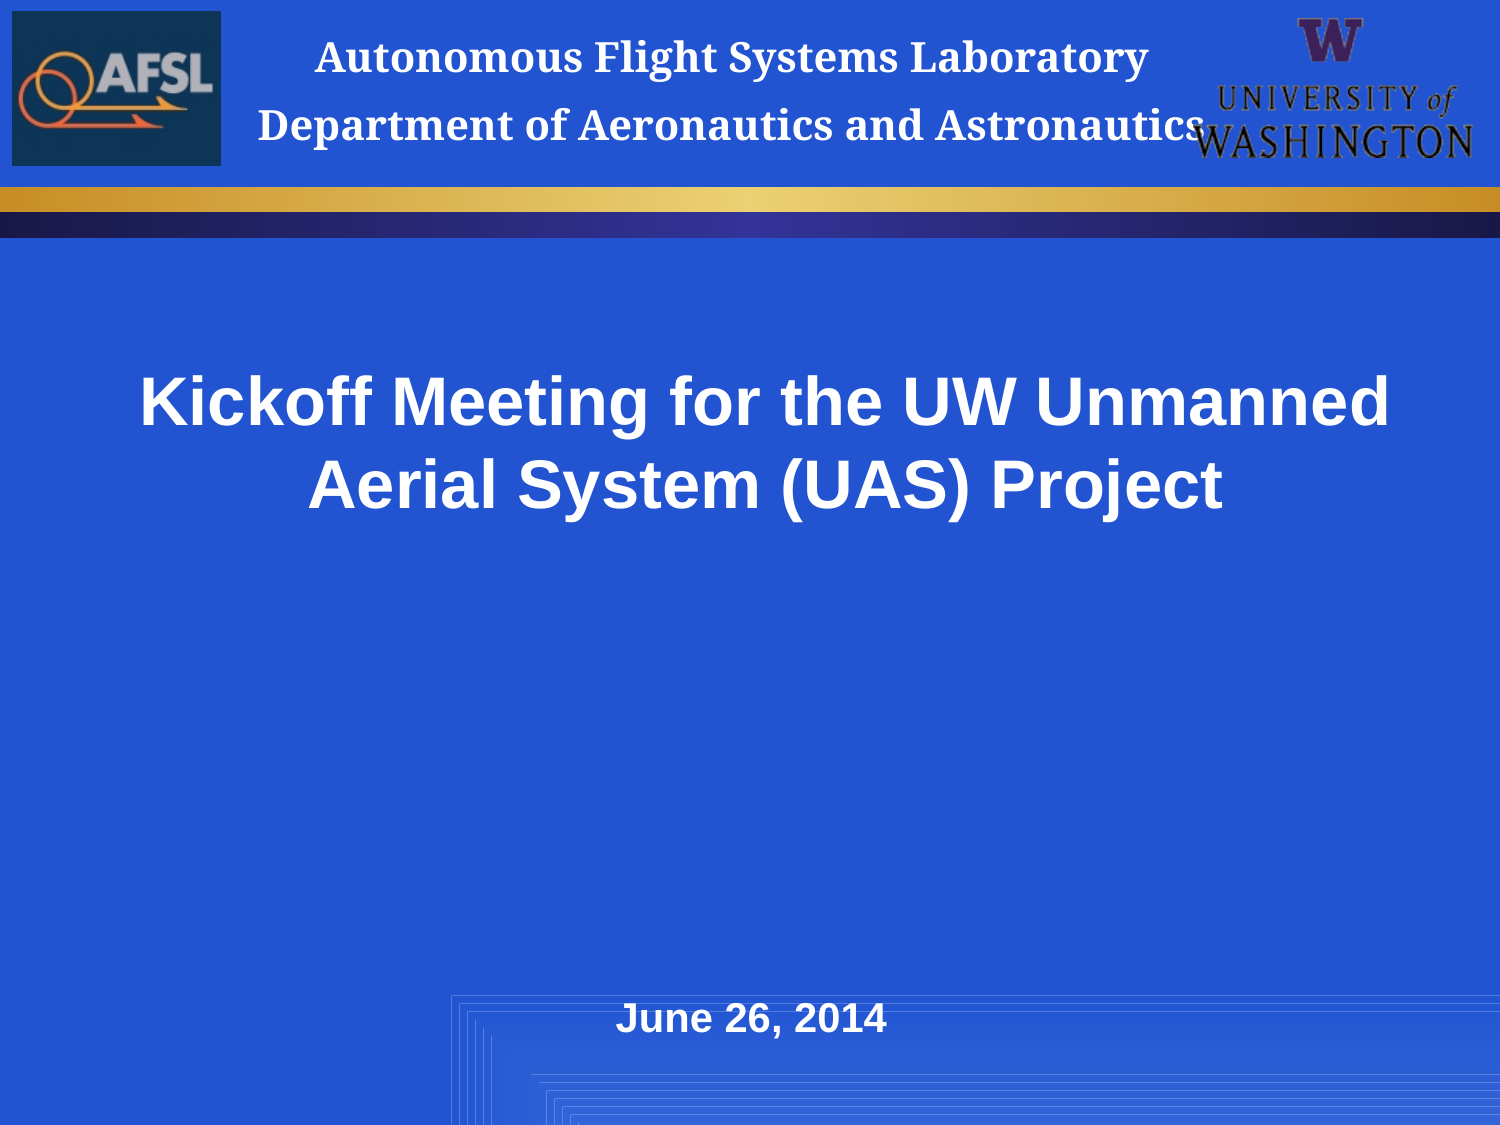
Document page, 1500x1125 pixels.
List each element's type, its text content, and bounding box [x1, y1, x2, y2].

picture [1193, 18, 1473, 158]
picture [12, 11, 221, 166]
text_box June 26, 2014 [114, 909, 1389, 1122]
title Kickoff Meeting for the UW Unmanned Aerial System (UAS) Project [101, 272, 1431, 607]
